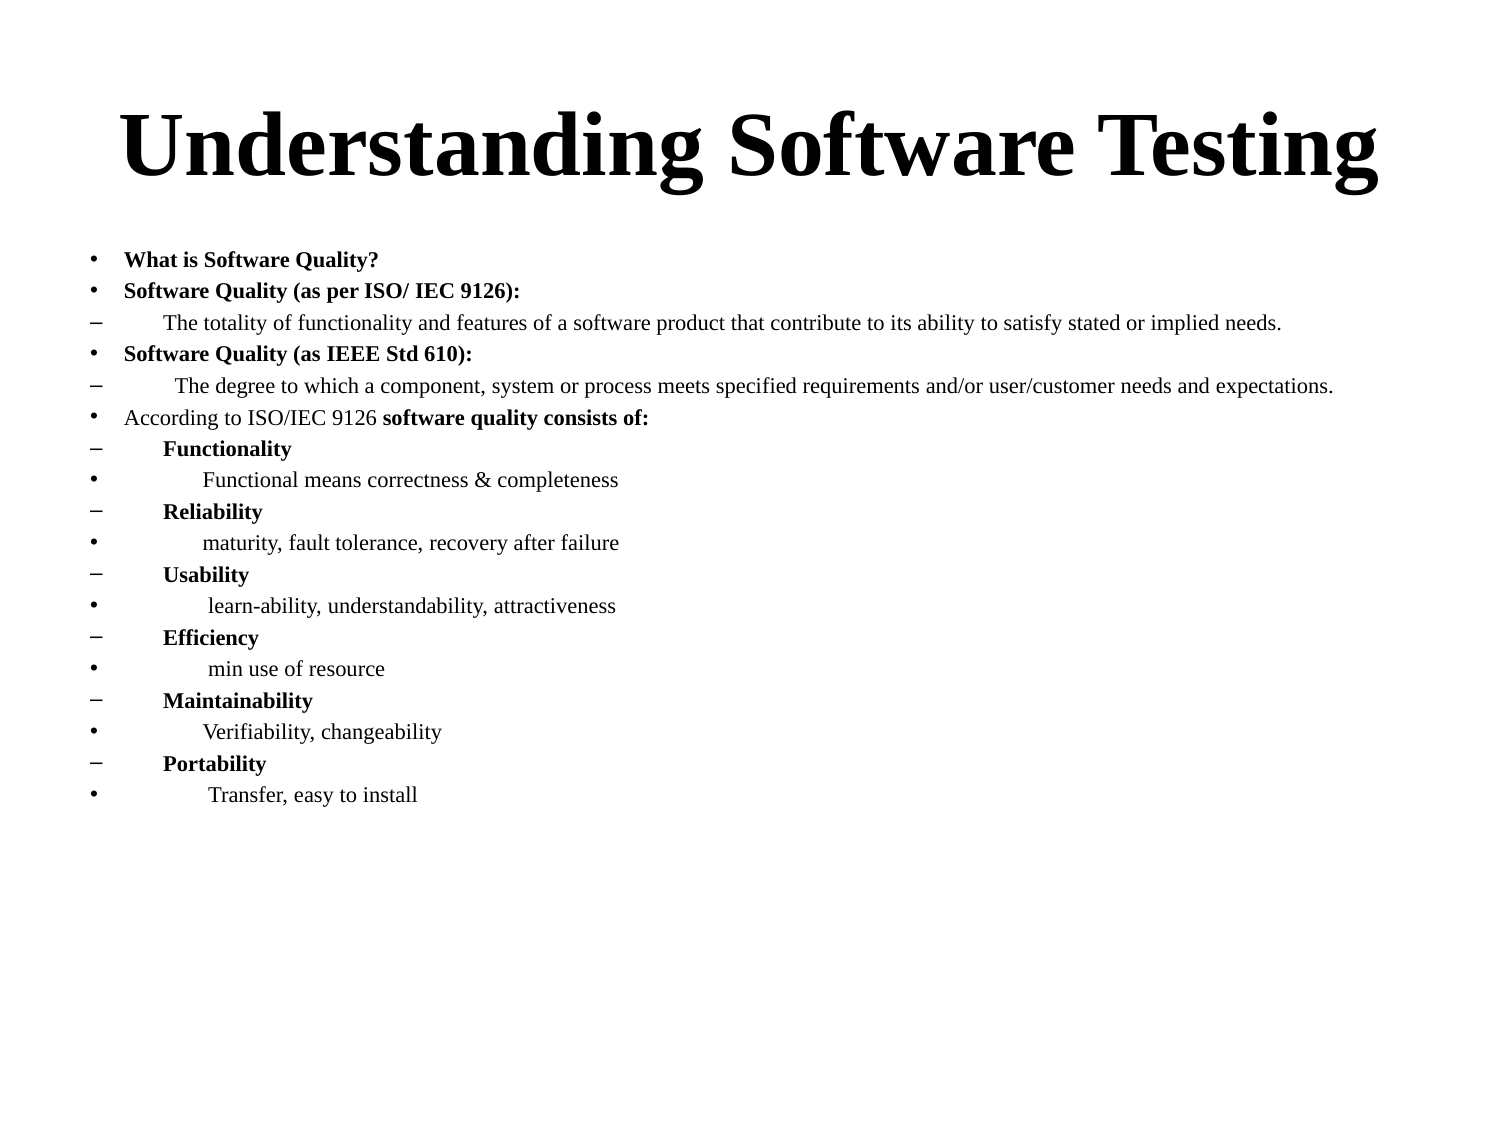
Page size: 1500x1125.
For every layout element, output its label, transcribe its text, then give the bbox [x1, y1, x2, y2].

list What is Software Quality? Software Quality (as per ISO/ IEC 9126): The totality of functionality and features of a software product that contribute to its ability to satisfy stated or implied needs. Software Quality (as IEEE Std 610): The degree to which a component, system or process meets specified requirements and/or user/customer needs and expectations. According to ISO/IEC 9126 software quality consists of: Functionality Functional means correctness & completeness Reliability maturity, fault tolerance, recovery after failure Usability learn-ability, understandability, attractiveness Efficiency min use of resource Maintainability Verifiability, changeability Portability Transfer, easy to install [75, 237, 1438, 1005]
title Understanding Software Testing [75, 45, 1425, 233]
